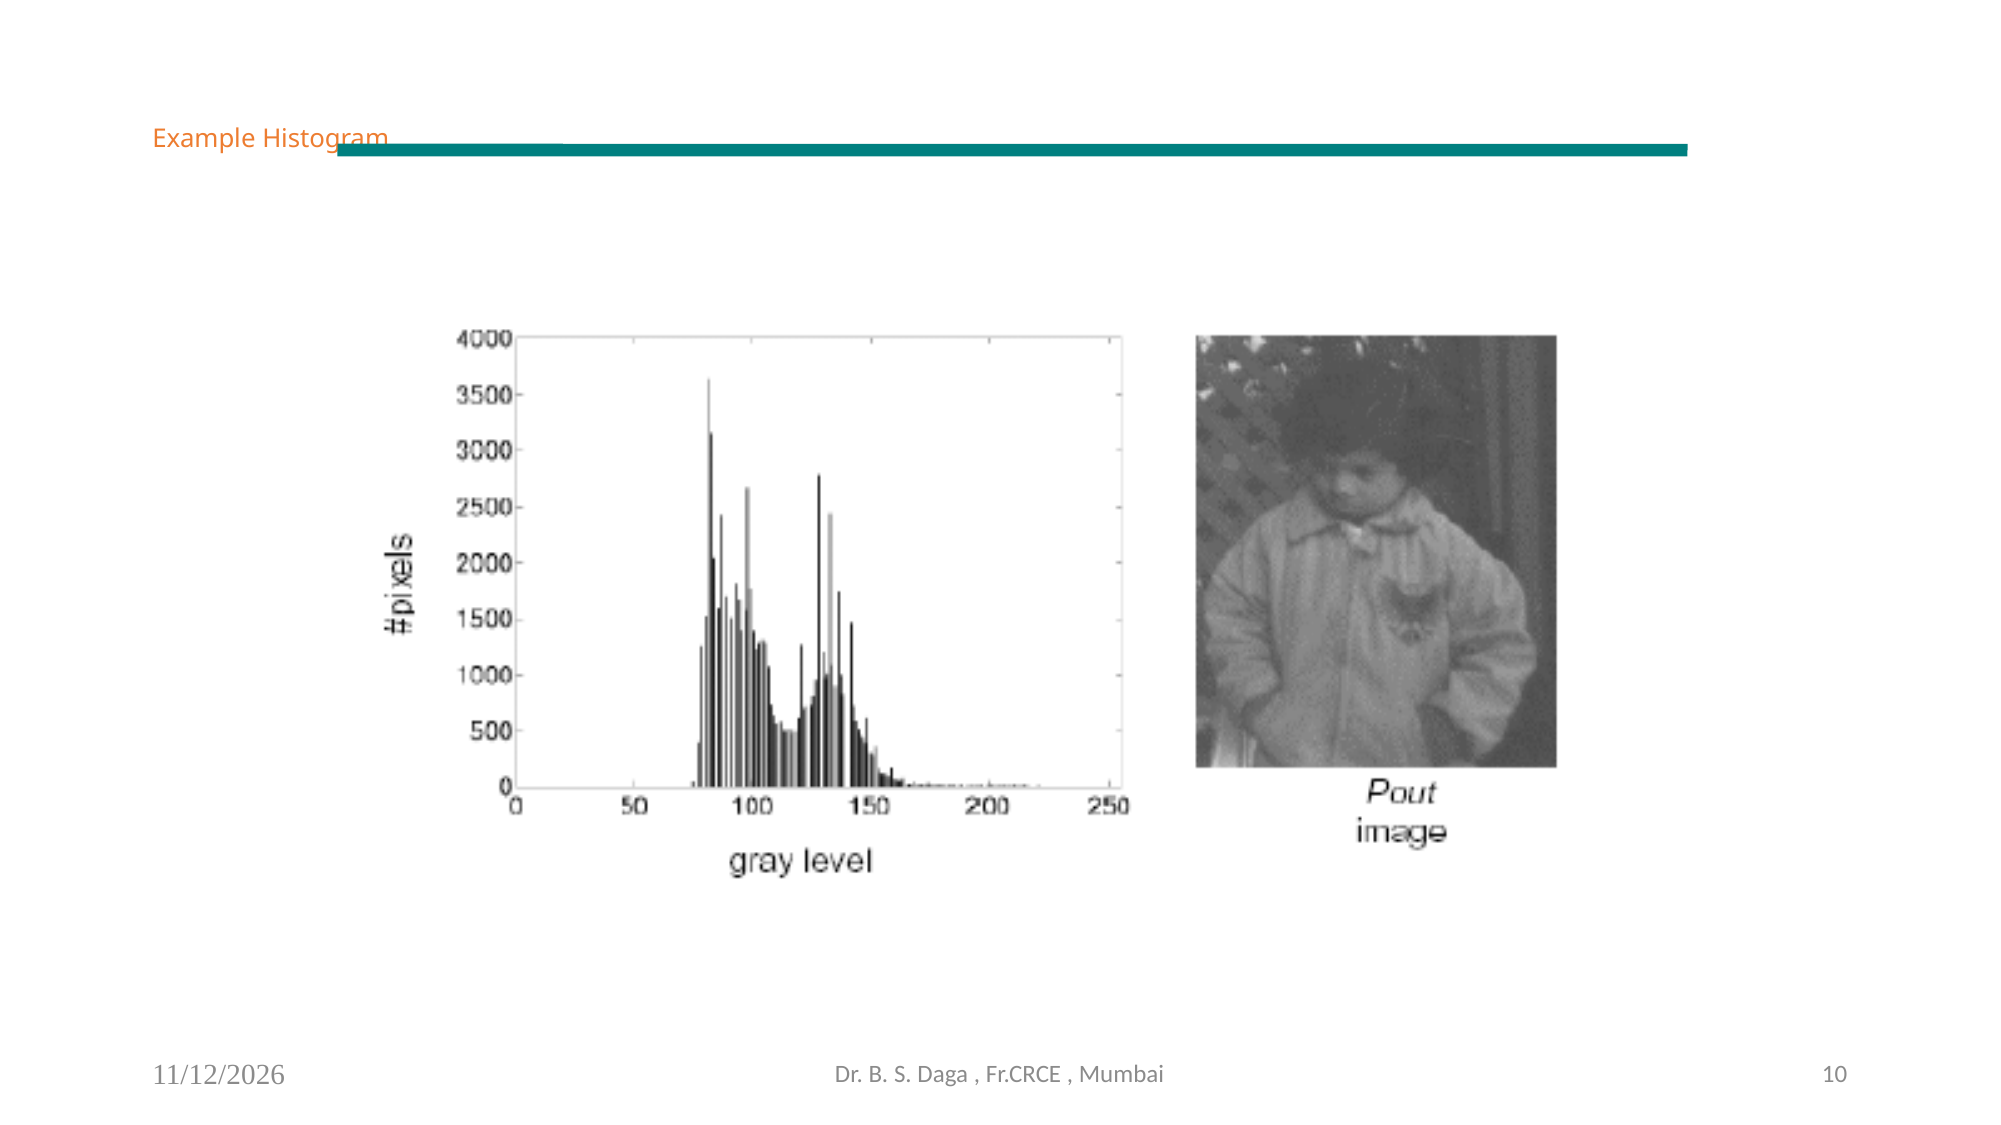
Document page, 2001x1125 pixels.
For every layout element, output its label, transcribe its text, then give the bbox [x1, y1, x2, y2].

footer Dr. B. S. Daga , Fr.CRCE , Mumbai [662, 1063, 1338, 1103]
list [349, 262, 1625, 1063]
title Example Histogram [137, 59, 1863, 278]
slide_number 10 [1412, 1042, 1863, 1103]
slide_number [137, 1042, 588, 1103]
